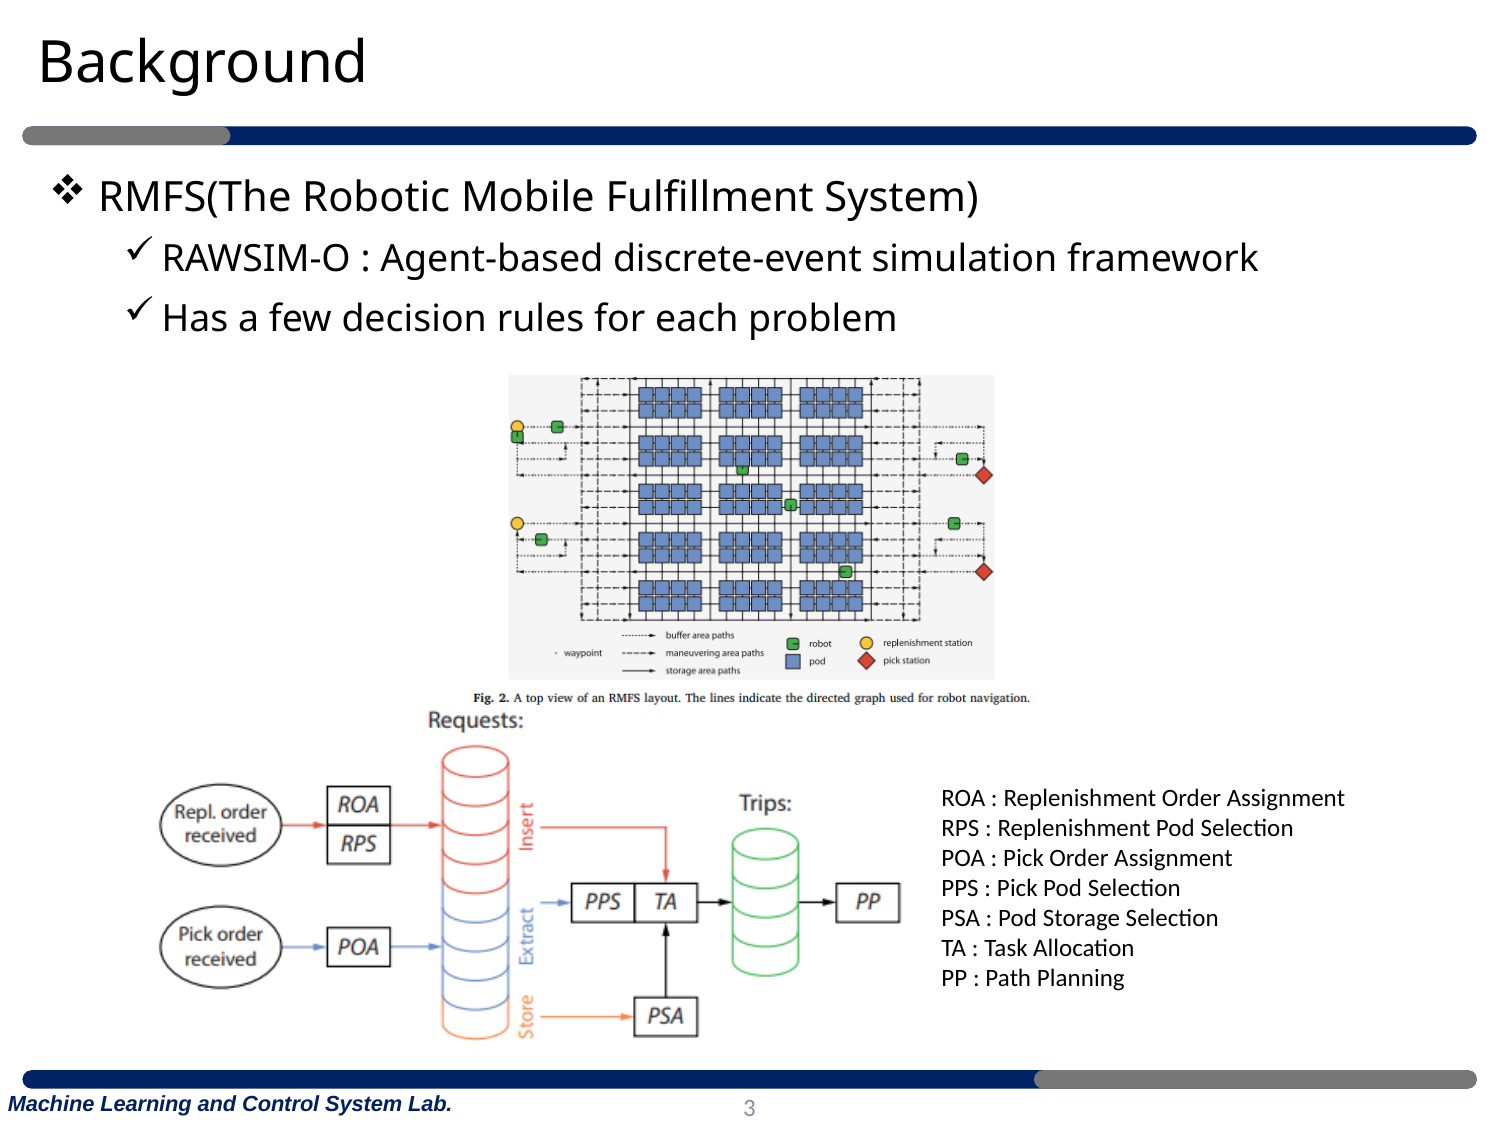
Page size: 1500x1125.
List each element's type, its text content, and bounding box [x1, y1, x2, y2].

title Background [22, 8, 1317, 118]
picture [466, 375, 1033, 709]
slide_number 3 [580, 1076, 919, 1125]
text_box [150, 692, 1394, 1060]
list RMFS(The Robotic Mobile Fulfillment System) RAWSIM-O : Agent-based discrete-event simulation framework Has a few decision rules for each problem [34, 156, 1477, 1042]
